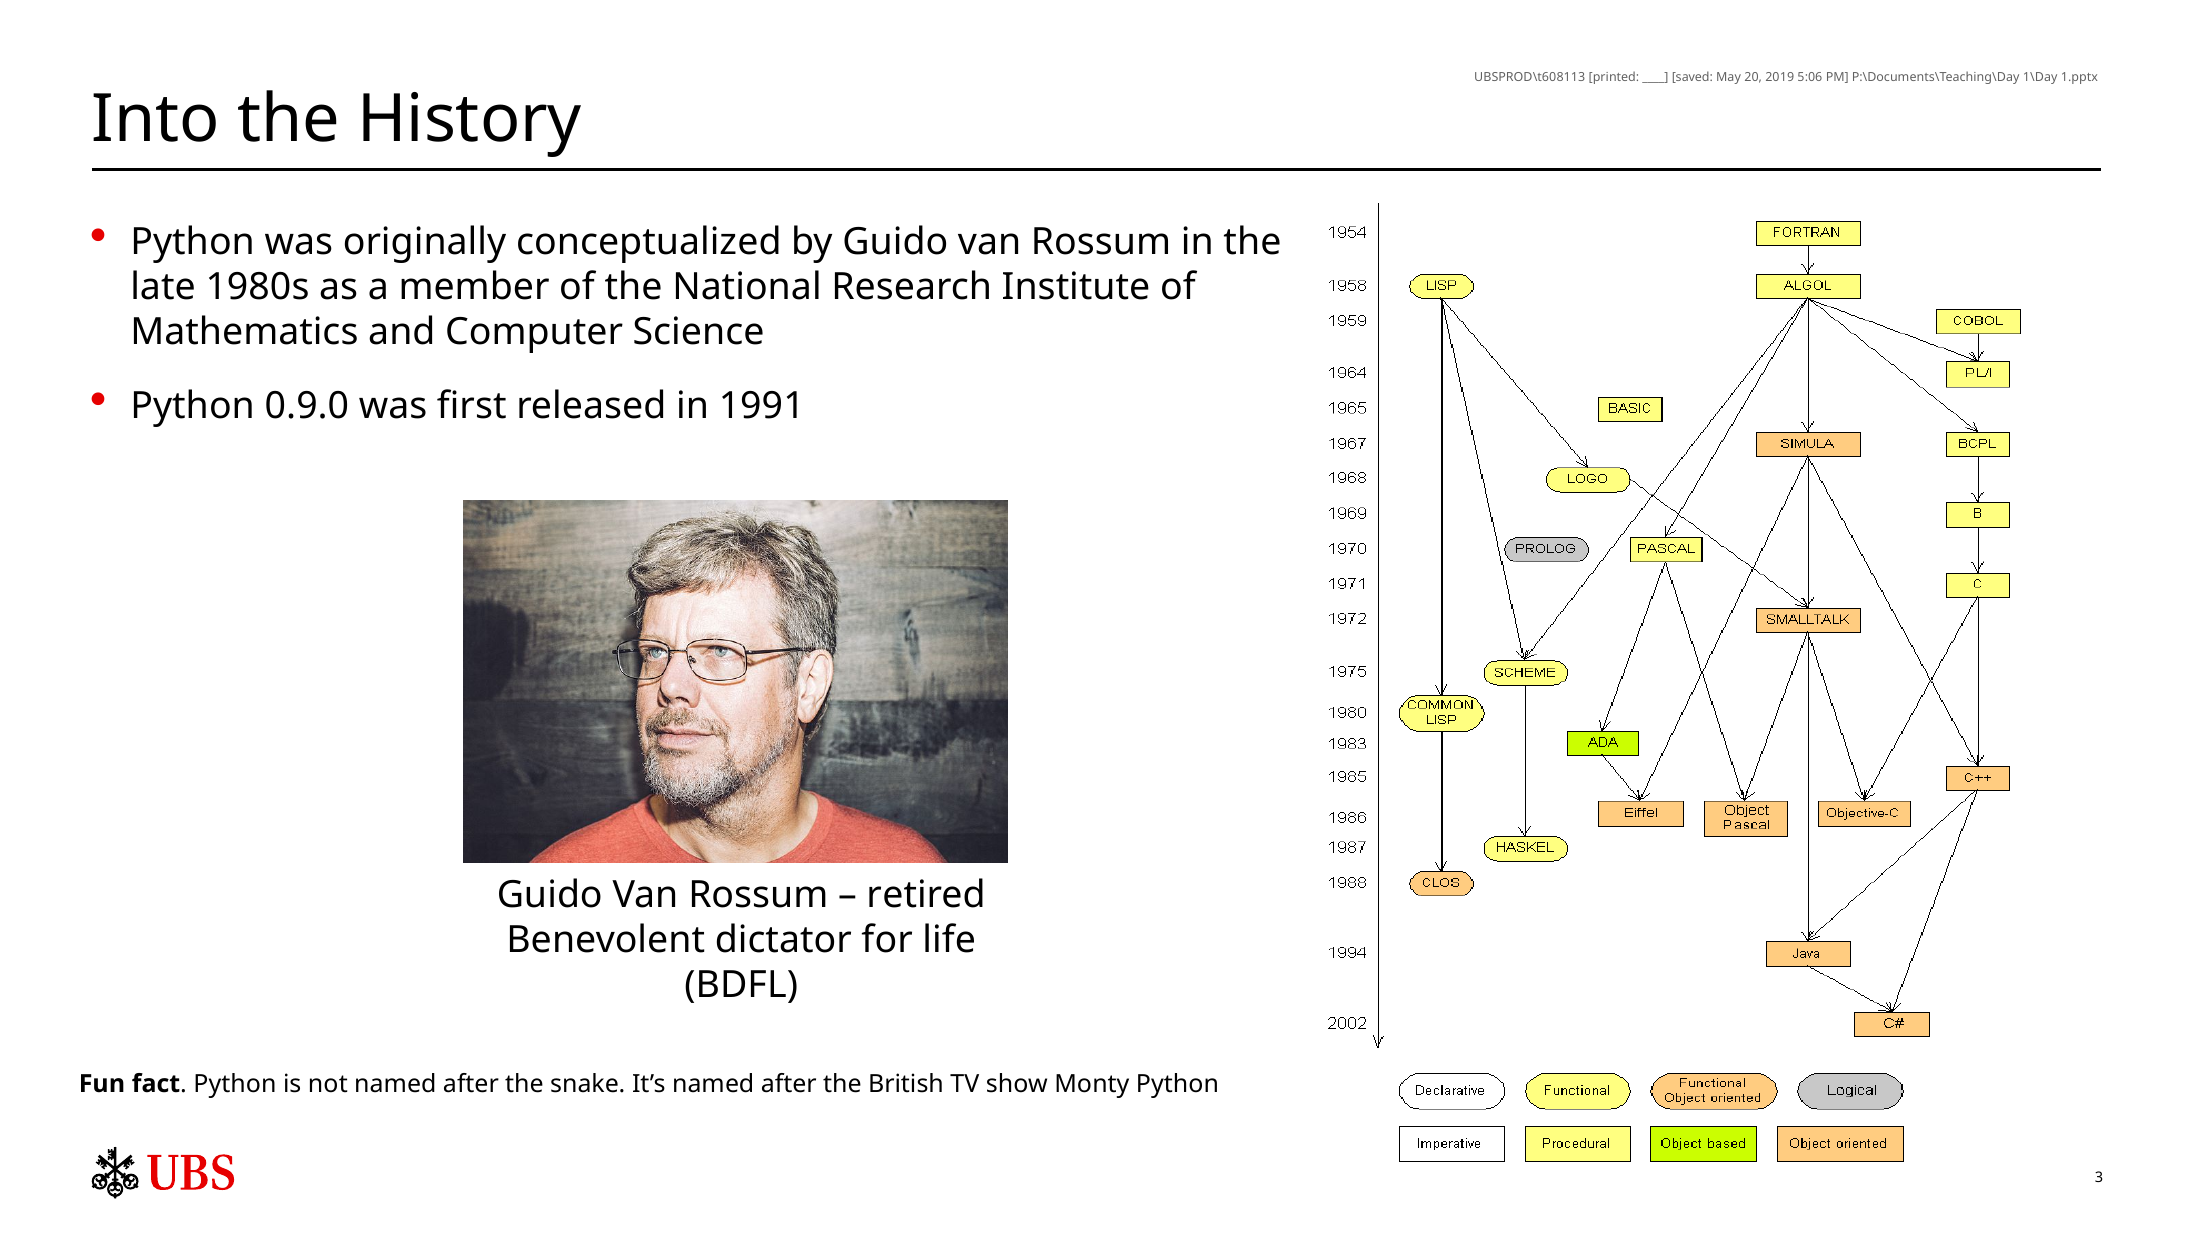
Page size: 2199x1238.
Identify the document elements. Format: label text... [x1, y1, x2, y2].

picture [463, 500, 1008, 864]
picture [1322, 200, 2023, 1164]
text_box Fun fact. Python is not named after the snake. It’s named after the British TV show Monty Python [64, 1059, 1241, 1105]
list Python was originally conceptualized by Guido van Rossum in the late 1980s as a member of the National Research Institute of Mathematics and Computer Science Python 0.9.0 was first released in 1991 [91, 216, 1317, 1085]
title Into the History [91, 0, 2101, 155]
text_box Guido Van Rossum – retired Benevolent dictator for life (BDFL) [463, 862, 1019, 1013]
